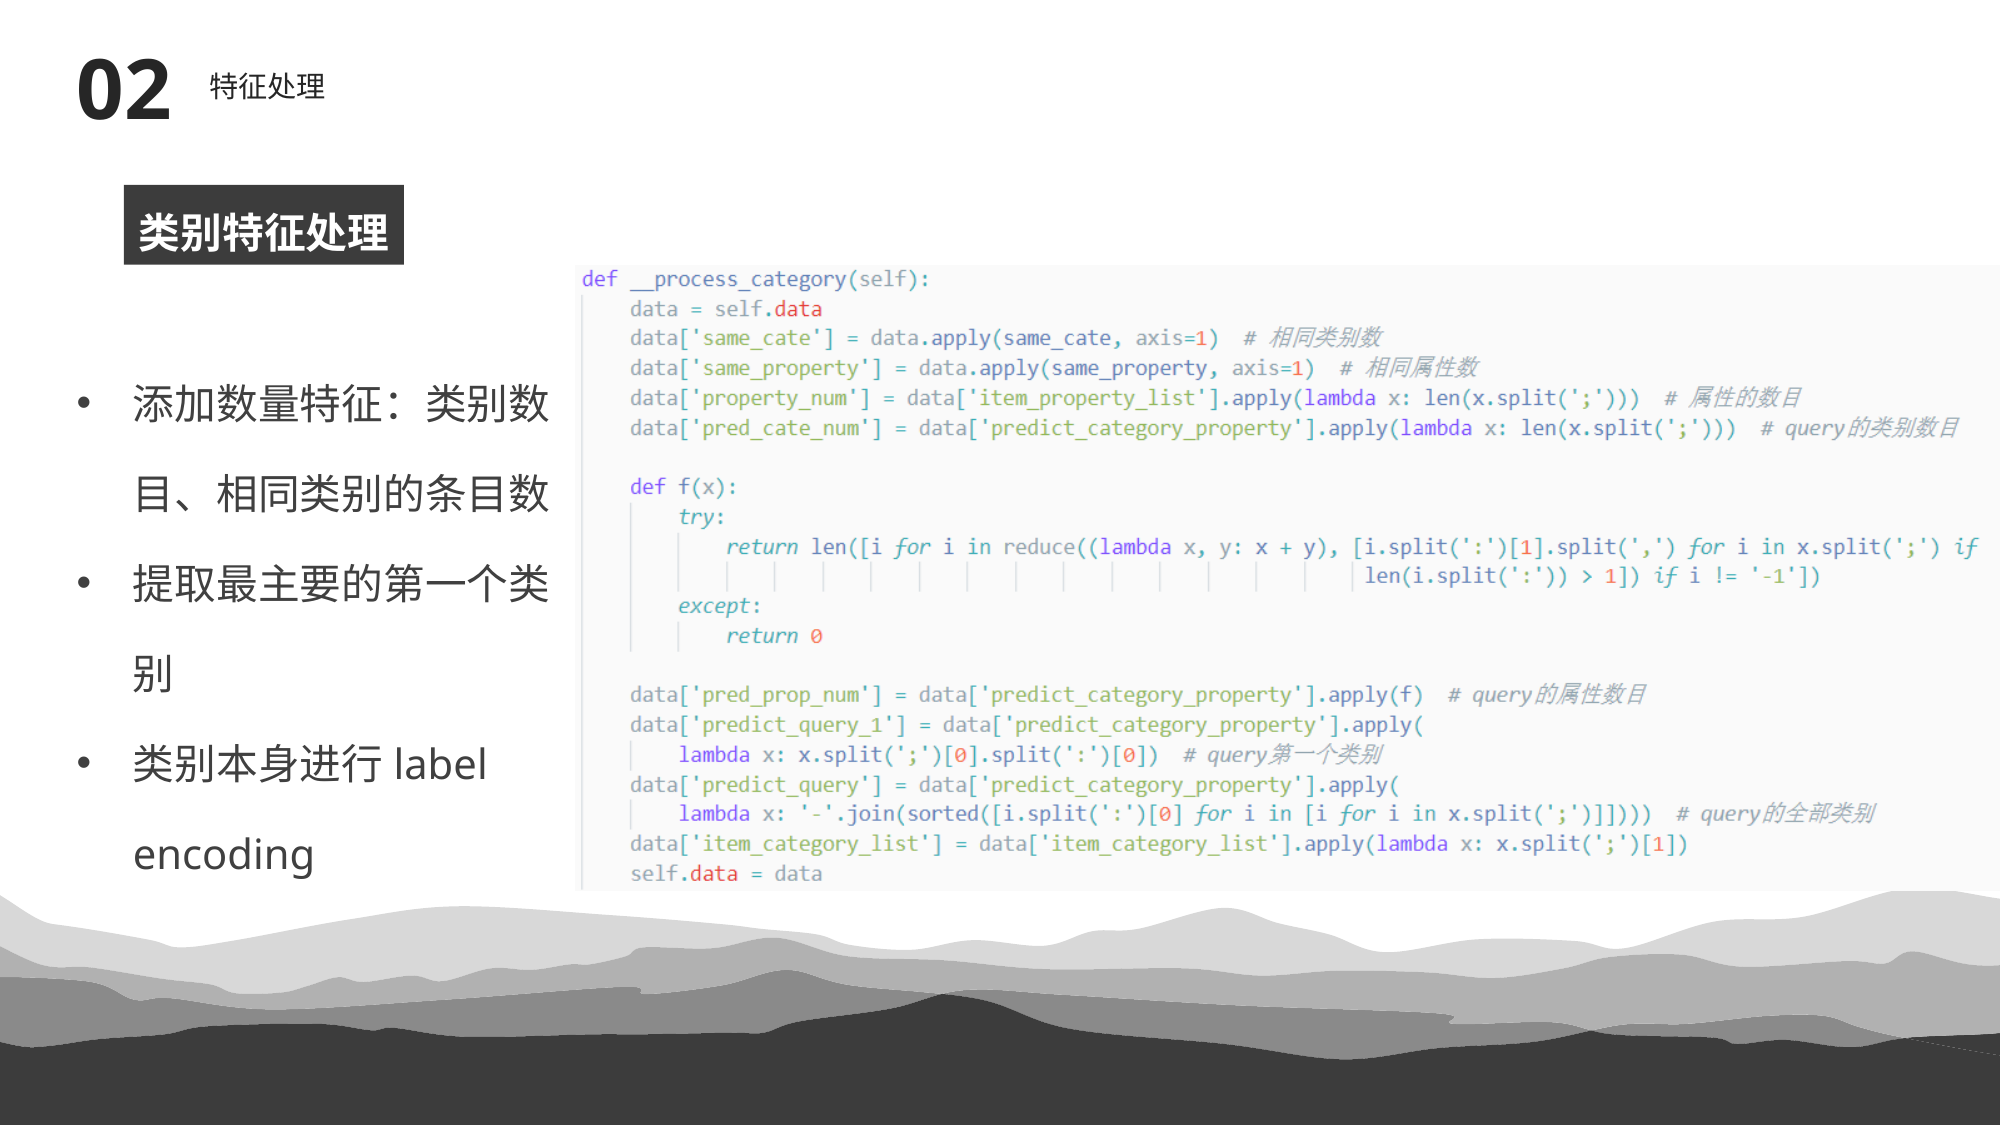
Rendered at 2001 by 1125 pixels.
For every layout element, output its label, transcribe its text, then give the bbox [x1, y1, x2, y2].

picture [575, 265, 2000, 891]
text_box 类别特征处理 [123, 184, 404, 265]
list 02 [61, 39, 195, 137]
list 特征处理 [194, 60, 501, 116]
text_box 添加数量特征：类别数目、相同类别的条目数 提取最主要的第一个类别 类别本身进行label encoding [61, 330, 575, 885]
